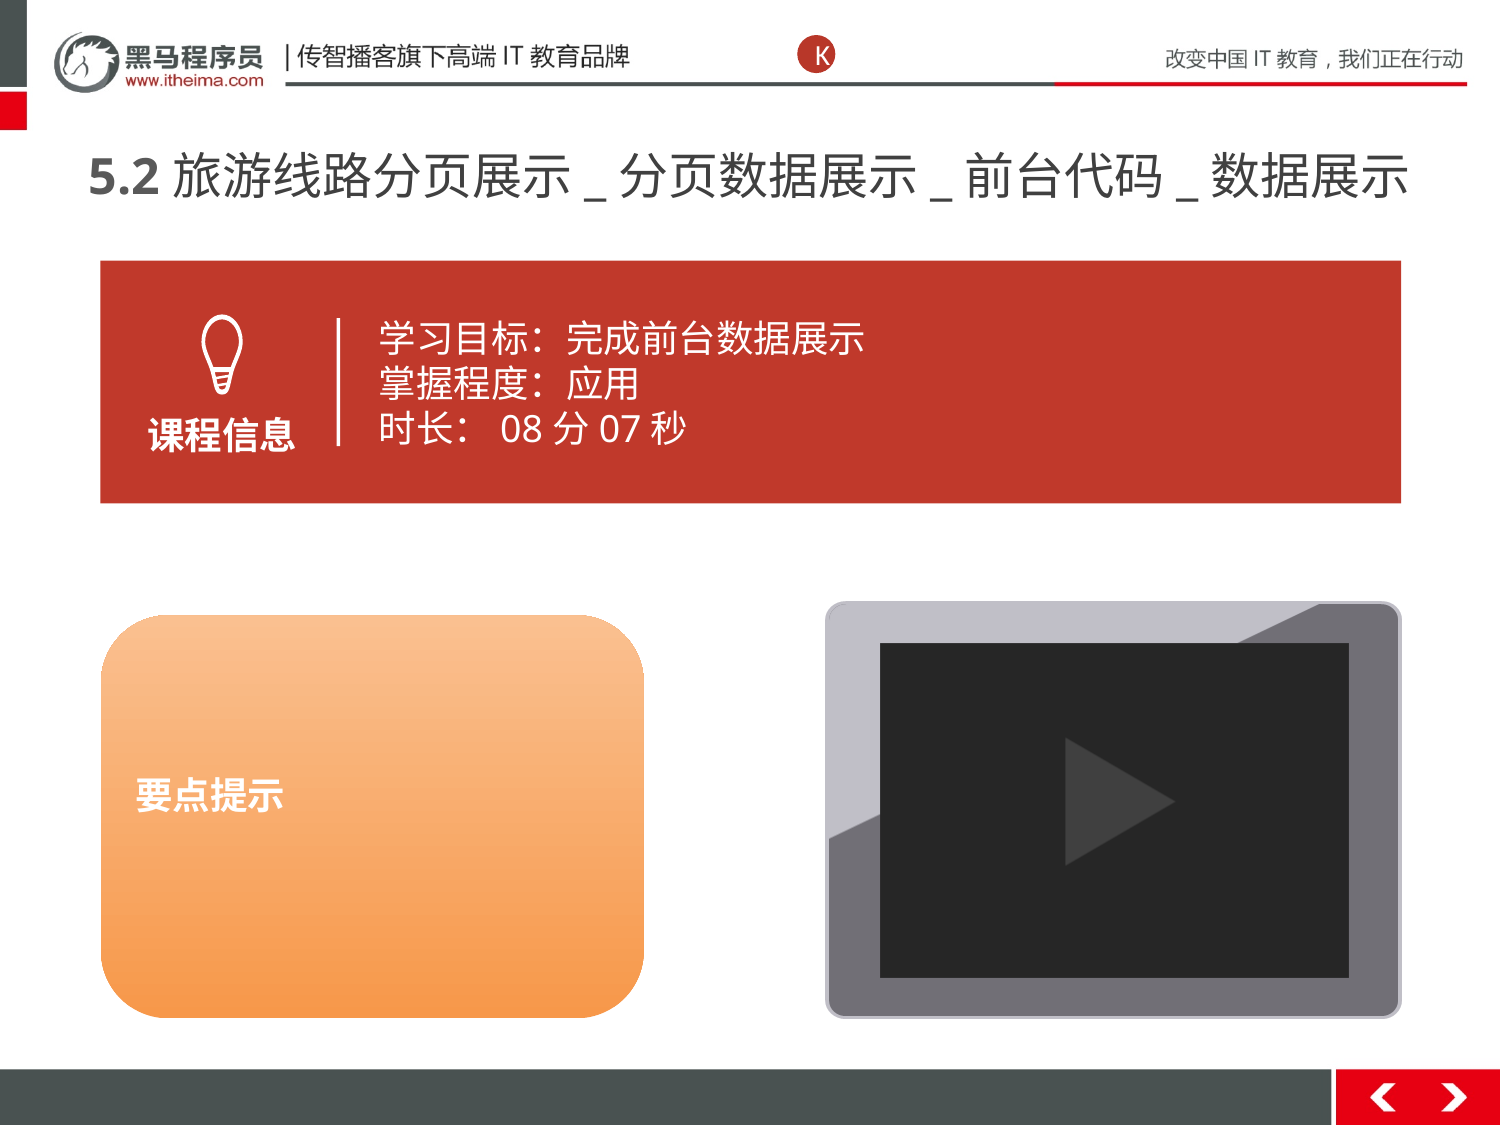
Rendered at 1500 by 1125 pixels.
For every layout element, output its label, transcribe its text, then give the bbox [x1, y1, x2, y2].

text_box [130, 314, 314, 466]
text_box 要点提示 [100, 615, 644, 1019]
text_box K [795, 32, 838, 76]
text_box 学习目标：完成前台数据展示 掌握程度：应用 时长：08分07秒 [364, 307, 1258, 458]
text_box 5.2旅游线路分页展示_分页数据展示_前台代码_数据展示 [0, 137, 1500, 209]
text_box [98, 258, 1403, 505]
text_box [335, 316, 342, 448]
picture [0, 209, 1500, 1125]
picture [0, 0, 1500, 137]
